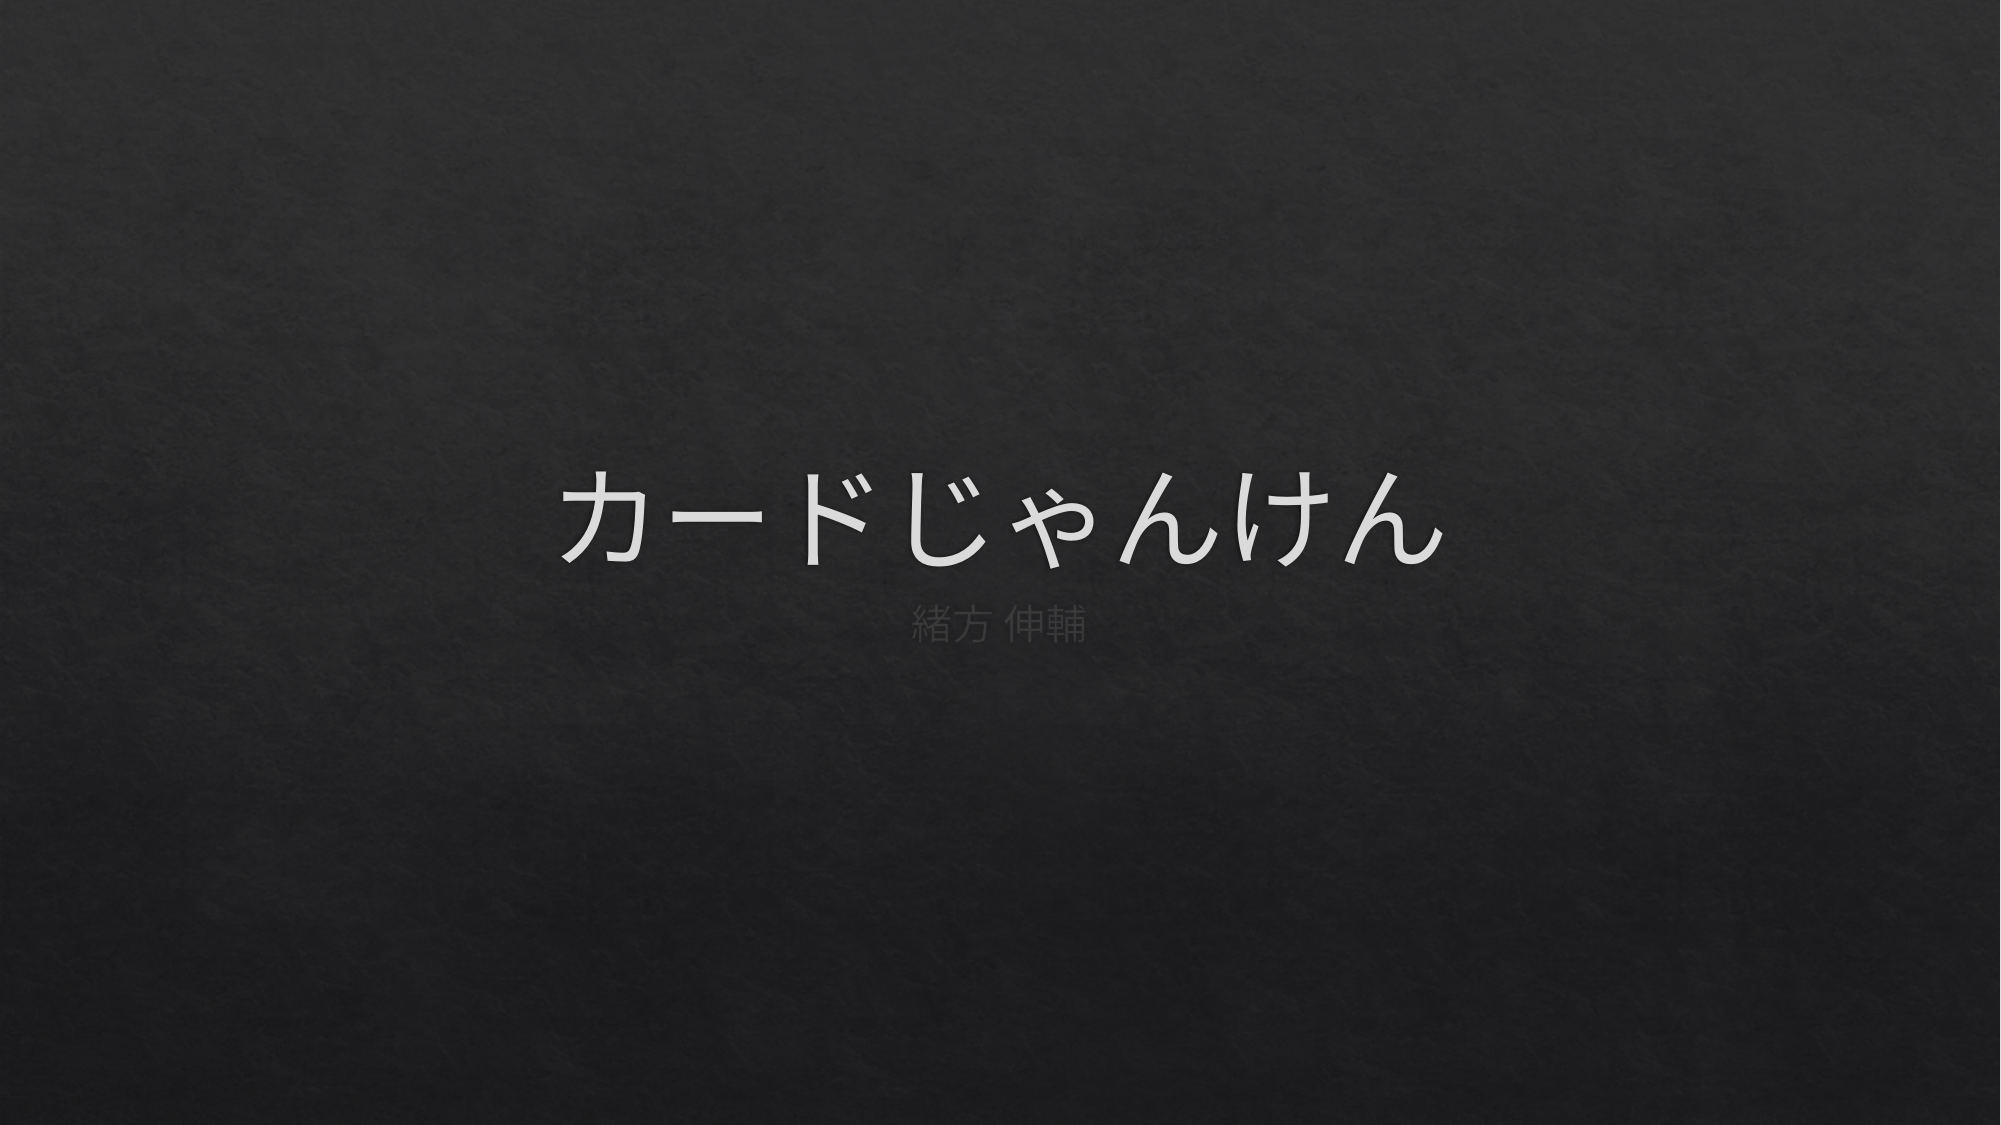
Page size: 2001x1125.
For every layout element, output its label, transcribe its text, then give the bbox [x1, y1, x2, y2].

title カードじゃんけん [224, 290, 1774, 587]
subtitle 緒方 伸輔 [224, 590, 1774, 763]
